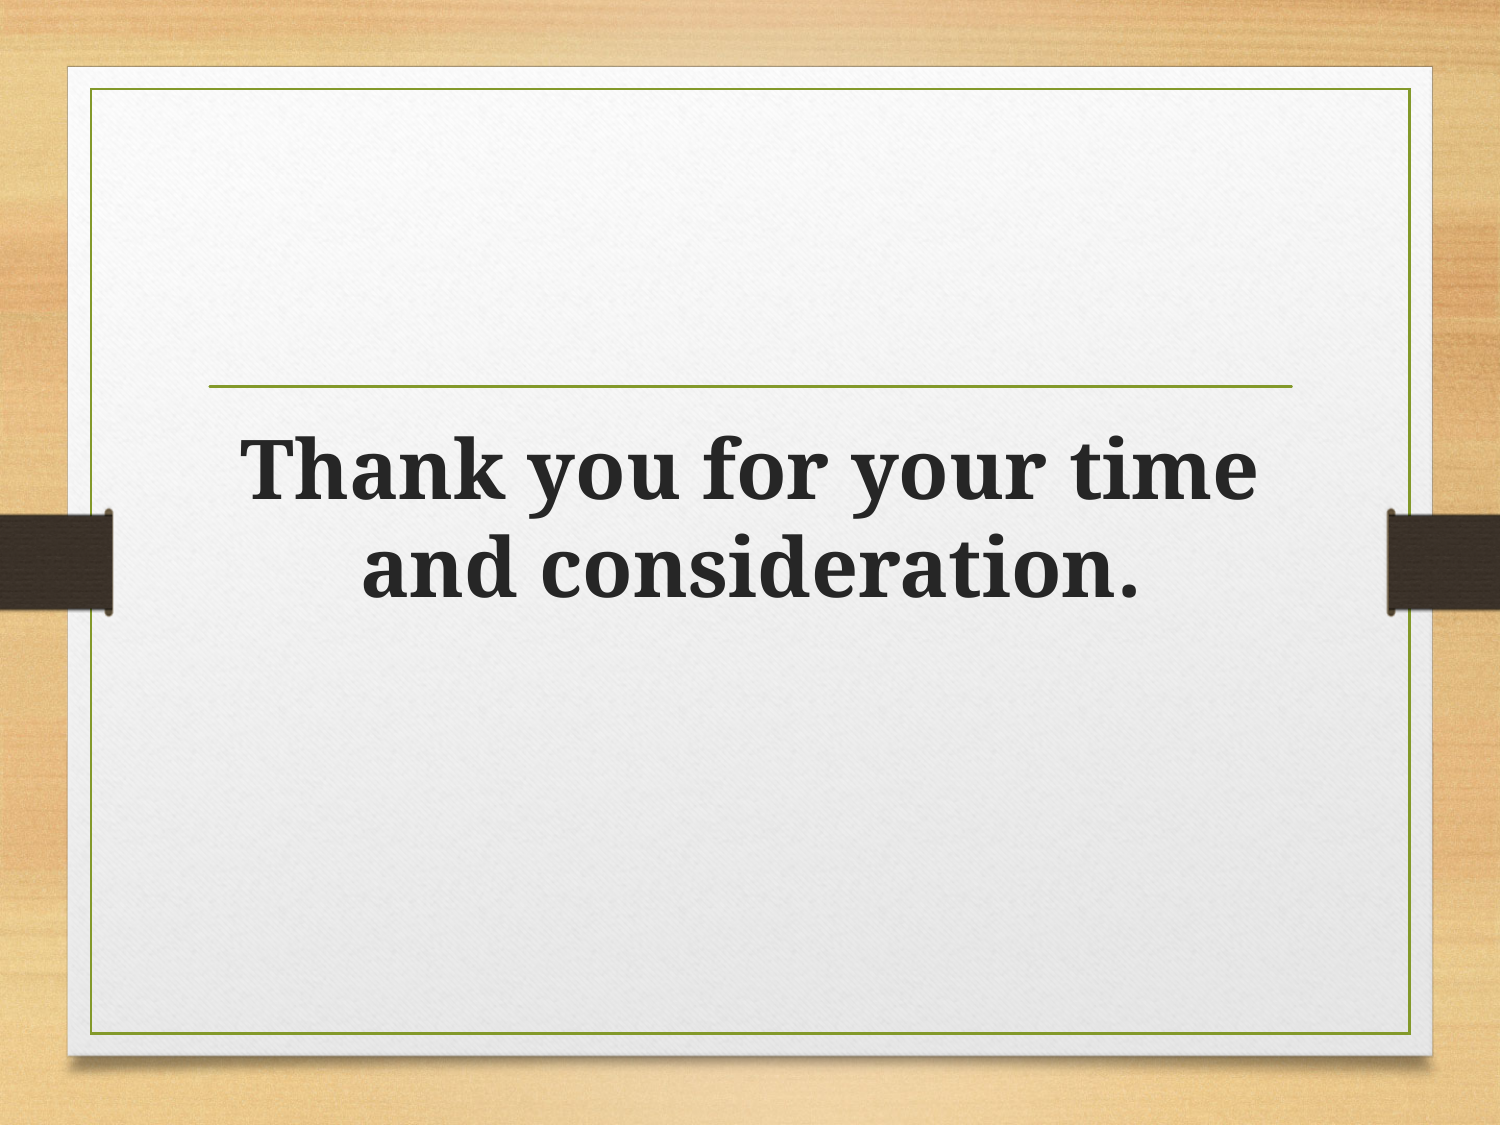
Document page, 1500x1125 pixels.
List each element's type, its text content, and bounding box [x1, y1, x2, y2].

picture [0, 0, 1500, 1125]
title Thank you for your time and consideration. [193, 408, 1309, 623]
